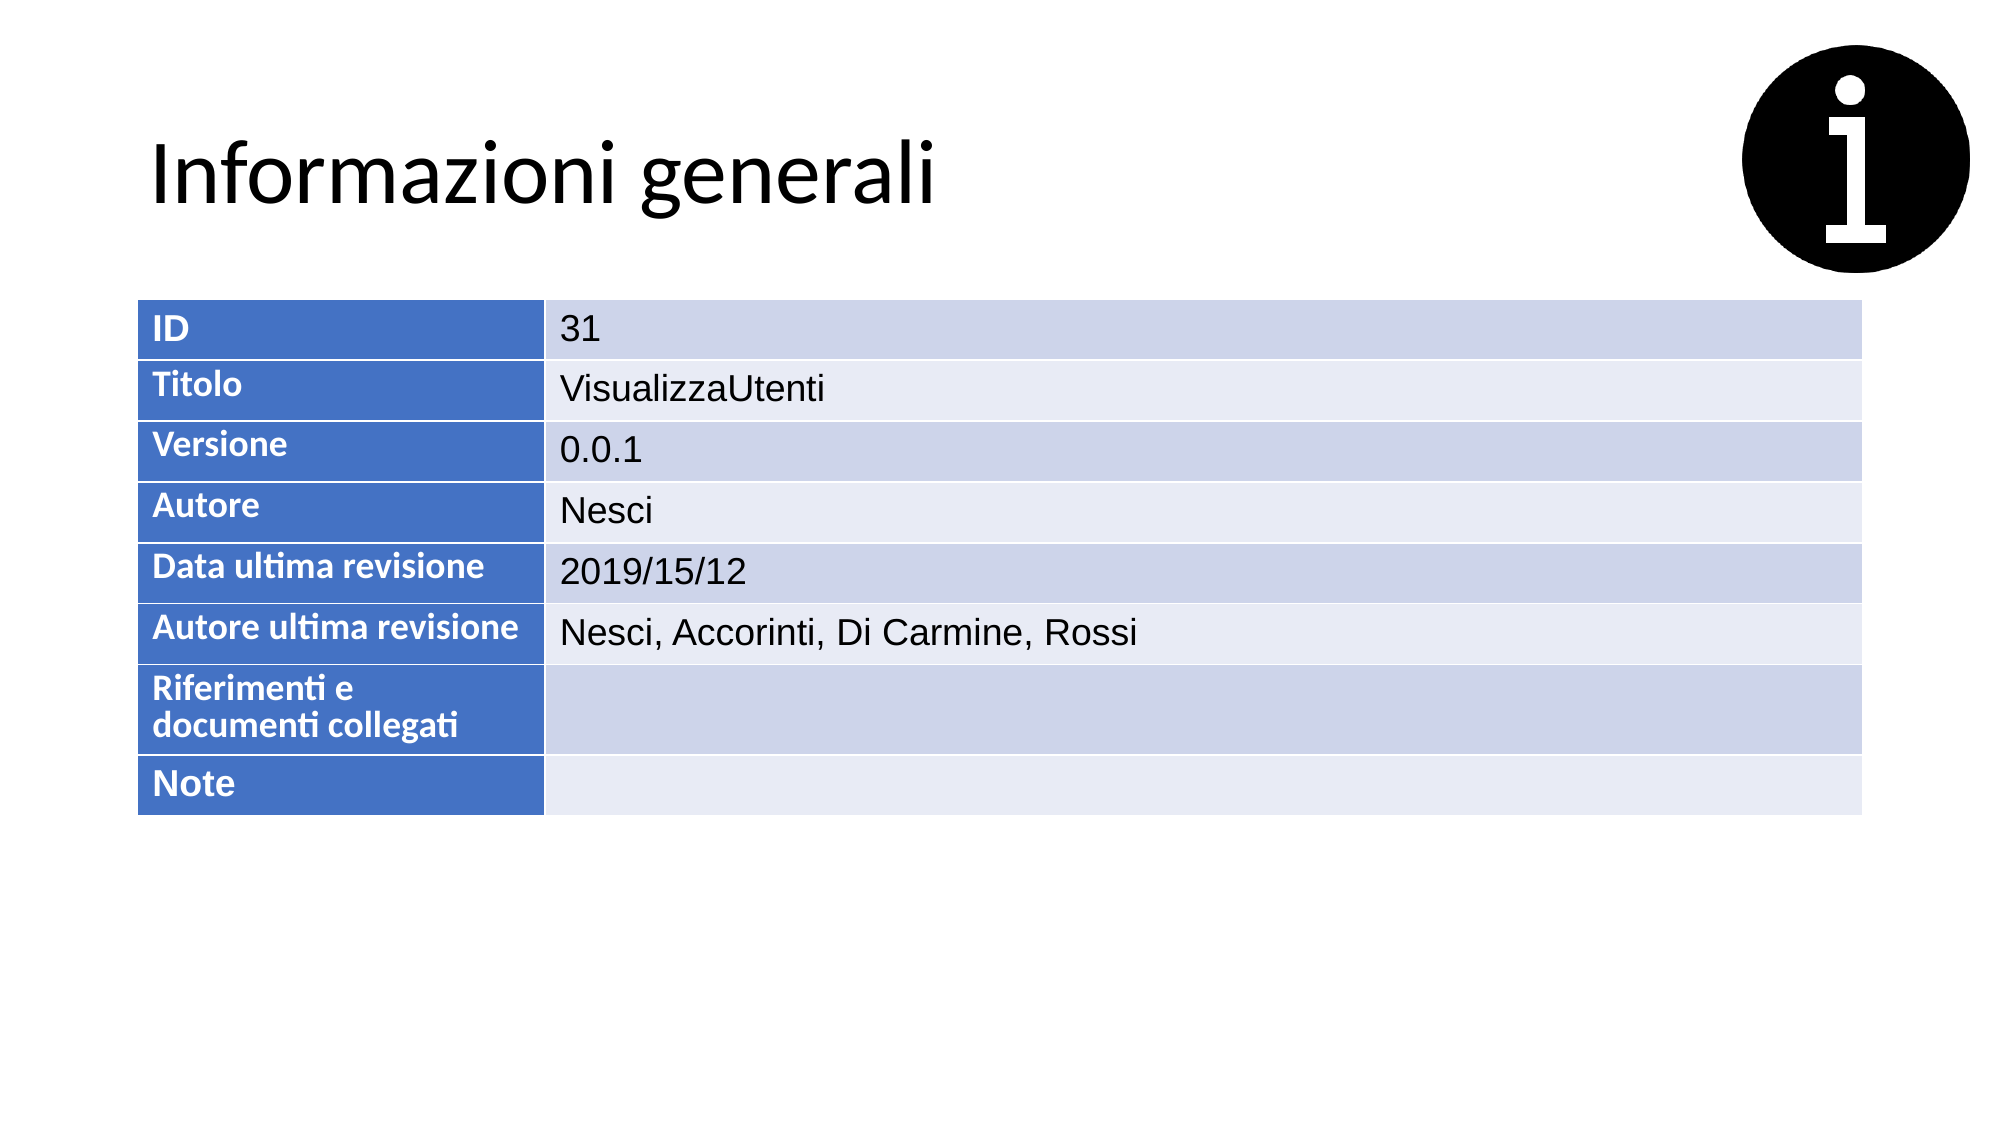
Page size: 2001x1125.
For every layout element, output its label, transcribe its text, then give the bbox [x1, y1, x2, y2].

table_cell Autore ultima revisione [138, 604, 544, 664]
table_cell VisualizzaUtenti [546, 361, 1862, 420]
table_cell [546, 665, 1862, 754]
table_cell 2019/15/12 [546, 544, 1862, 603]
table_cell Titolo [138, 361, 544, 420]
table_header ID [138, 300, 544, 359]
table_cell Autore [138, 483, 544, 542]
table_cell Riferimenti e documenti collegati [138, 665, 544, 754]
table_header 31 [546, 300, 1862, 359]
table_cell [546, 756, 1862, 815]
table_cell Note [138, 756, 544, 815]
table_cell Versione [138, 422, 544, 481]
title Informazioni generali [134, 64, 1707, 283]
picture [1712, 15, 2000, 304]
table_cell Nesci, Accorinti, Di Carmine, Rossi [546, 604, 1862, 664]
table_cell 0.0.1 [546, 422, 1862, 481]
table_cell Data ultima revisione [138, 544, 544, 603]
table_cell Nesci [546, 483, 1862, 542]
